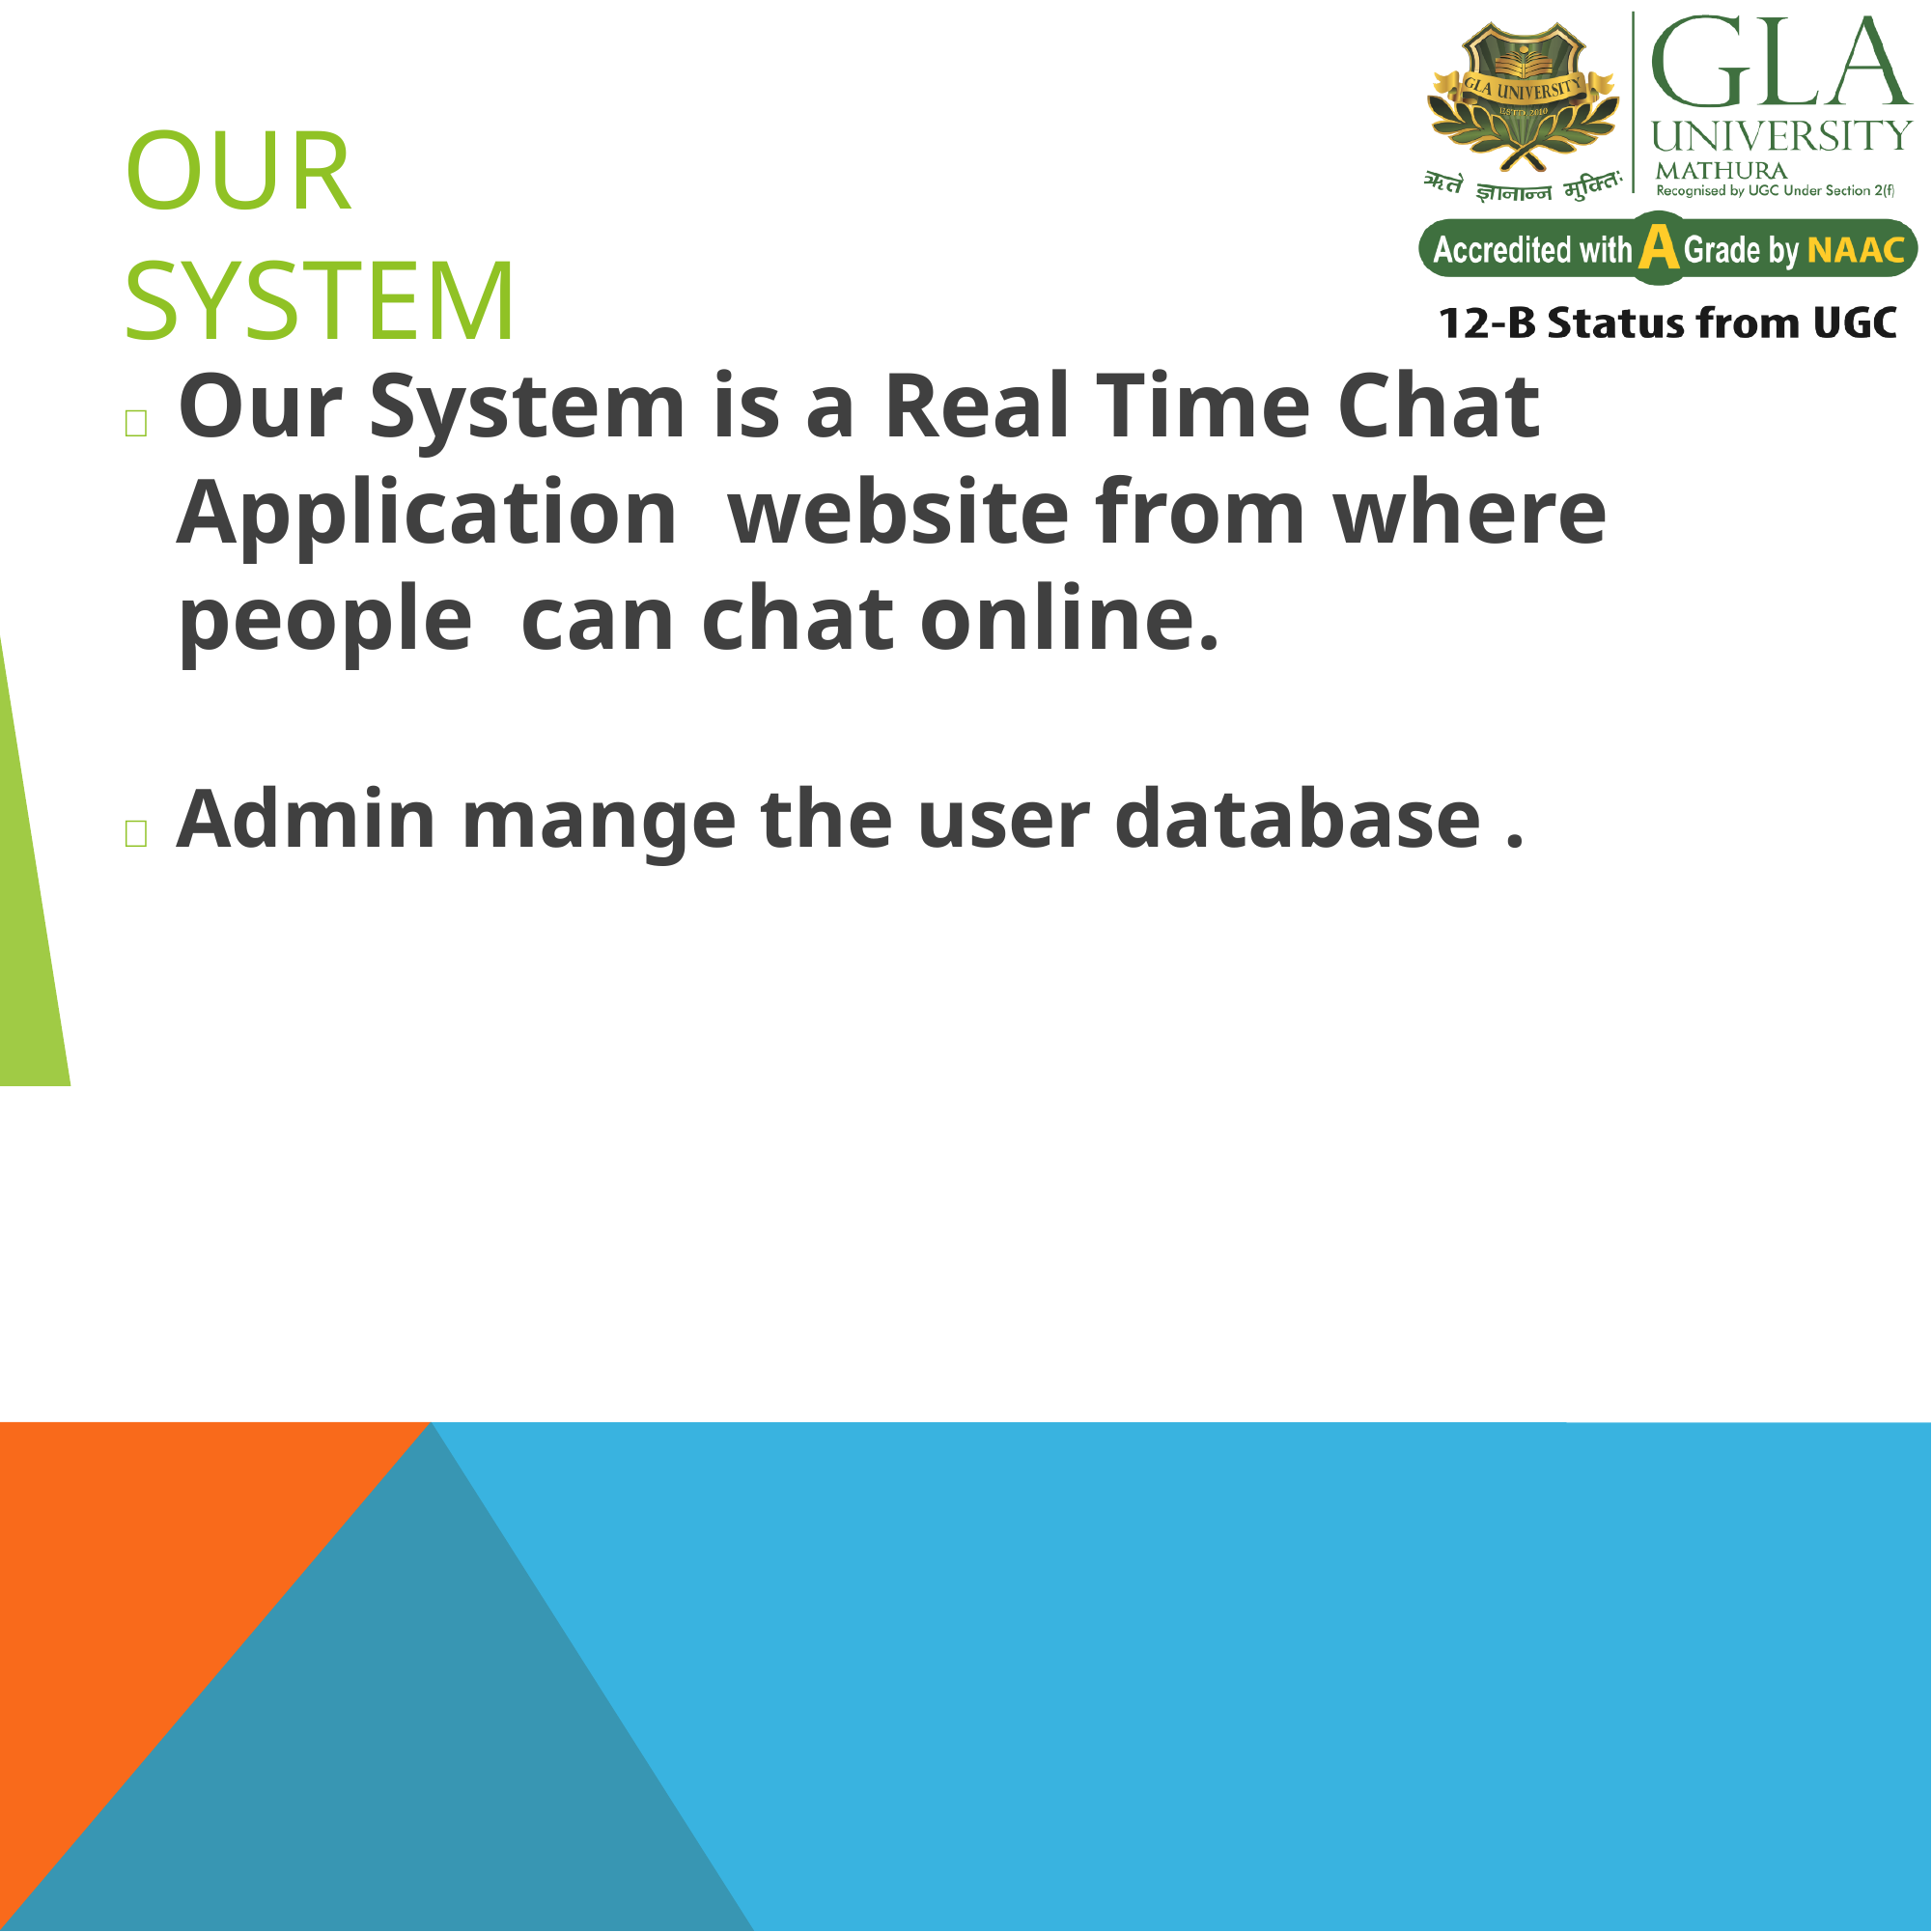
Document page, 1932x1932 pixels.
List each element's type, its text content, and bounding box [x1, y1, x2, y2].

picture [1404, 0, 1931, 350]
text_box [0, 635, 71, 1086]
title Our System [120, 98, 674, 346]
text_box  Our System is a Real Time Chat Application website from where people can chat online.  Admin mange the user database . [120, 346, 1738, 1363]
